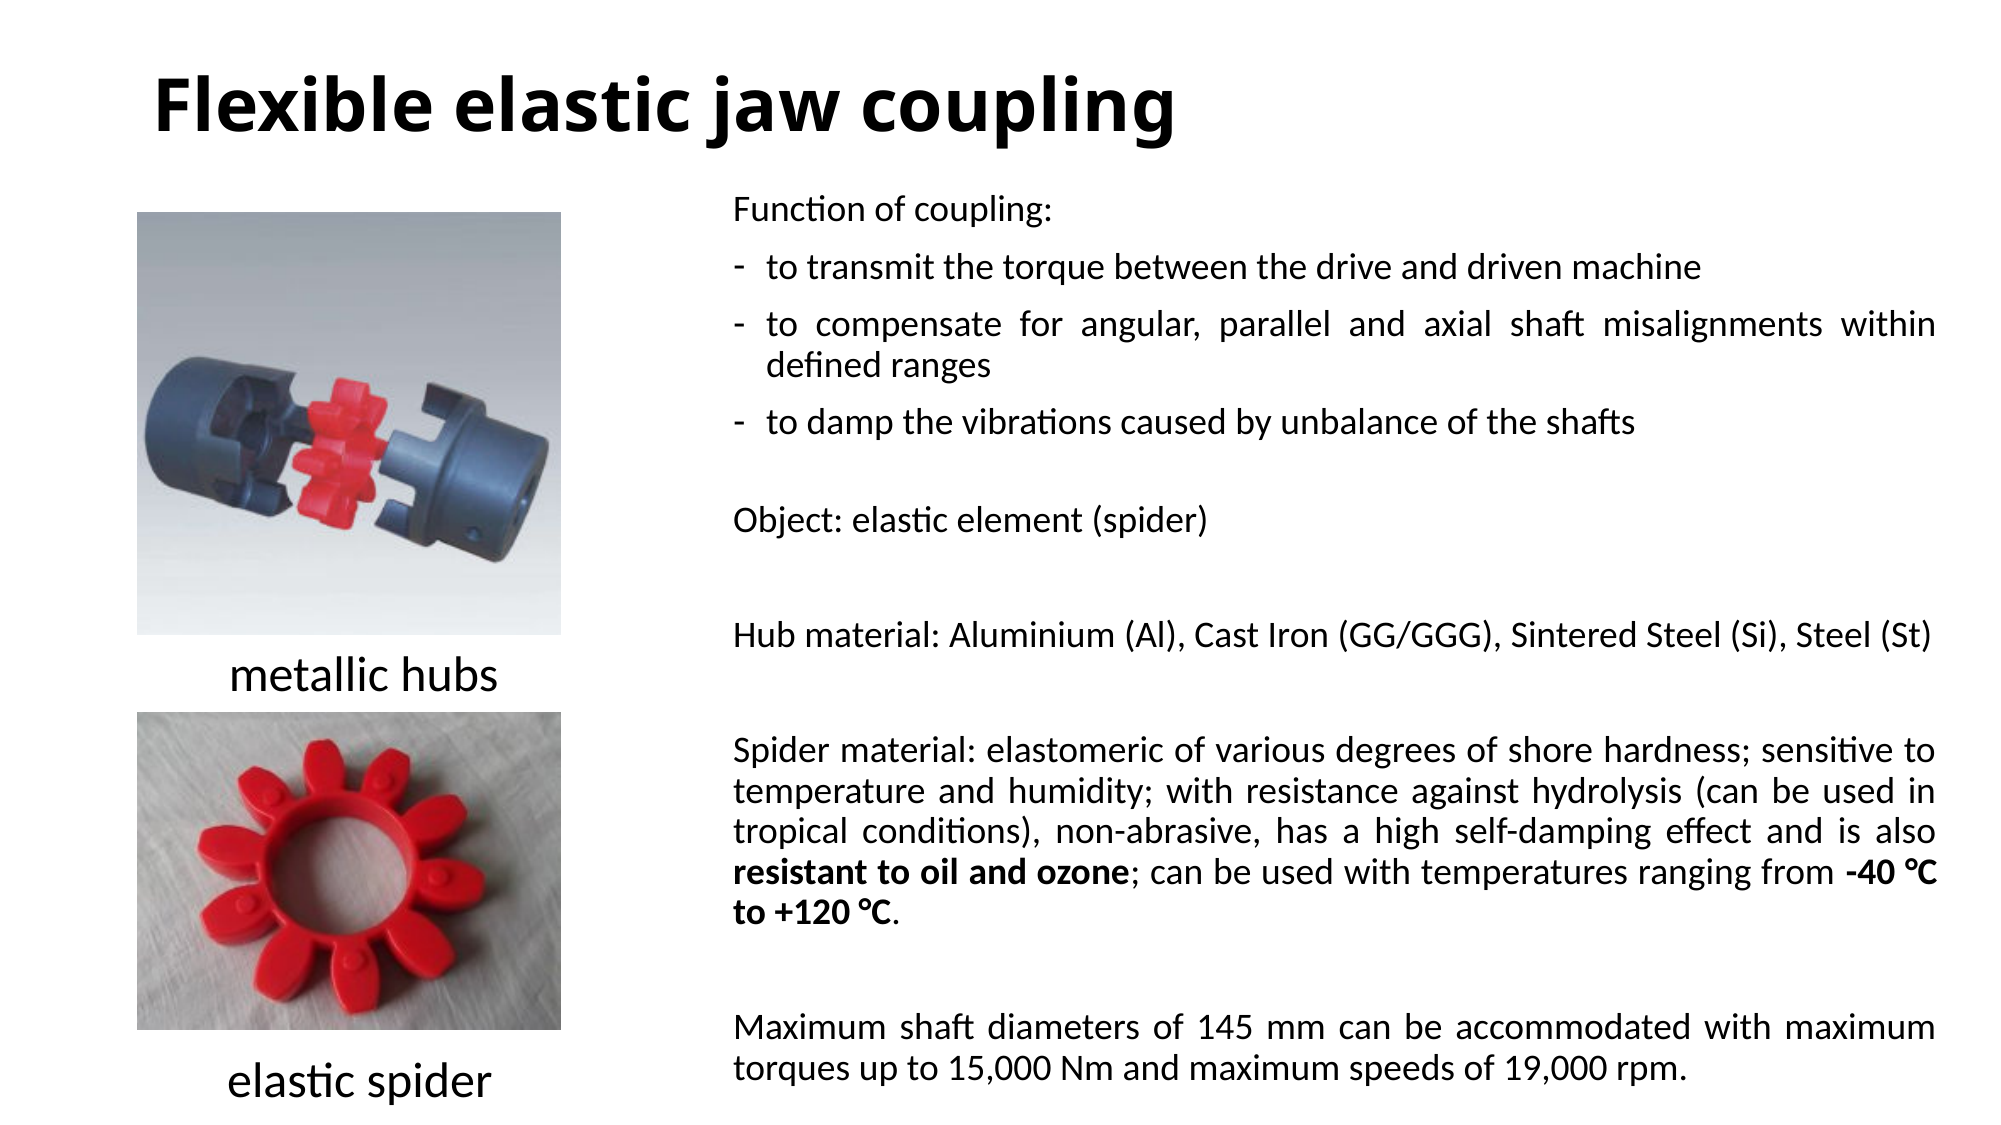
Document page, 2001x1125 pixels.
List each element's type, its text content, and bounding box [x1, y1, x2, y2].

title Flexible elastic jaw coupling [137, 59, 1863, 155]
text_box Function of coupling: to transmit the torque between the drive and driven machine to compensate for angular, parallel and axial shaft misalignments within defined ranges to damp the vibrations caused by unbalance of the shafts Object: elastic element (spider) Hub material: Aluminium (Al), Cast Iron (GG/GGG), Sintered Steel (Si), Steel (St) Spider material: elastomeric of various degrees of shore hardness; sensitive to temperature and humidity; with resistance against hydrolysis (can be used in tropical conditions), non-abrasive, has a high self-damping effect and is also resistant to oil and ozone; can be used with temperatures ranging from -40 °C to +120 °C. Maximum shaft diameters of 145 mm can be accommodated with maximum torques up to 15,000 Nm and maximum speeds of 19,000 rpm. [718, 181, 1953, 1116]
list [137, 212, 560, 635]
text_box metallic hubs [213, 635, 514, 710]
text_box elastic spider [212, 1039, 508, 1115]
picture [137, 712, 561, 1030]
